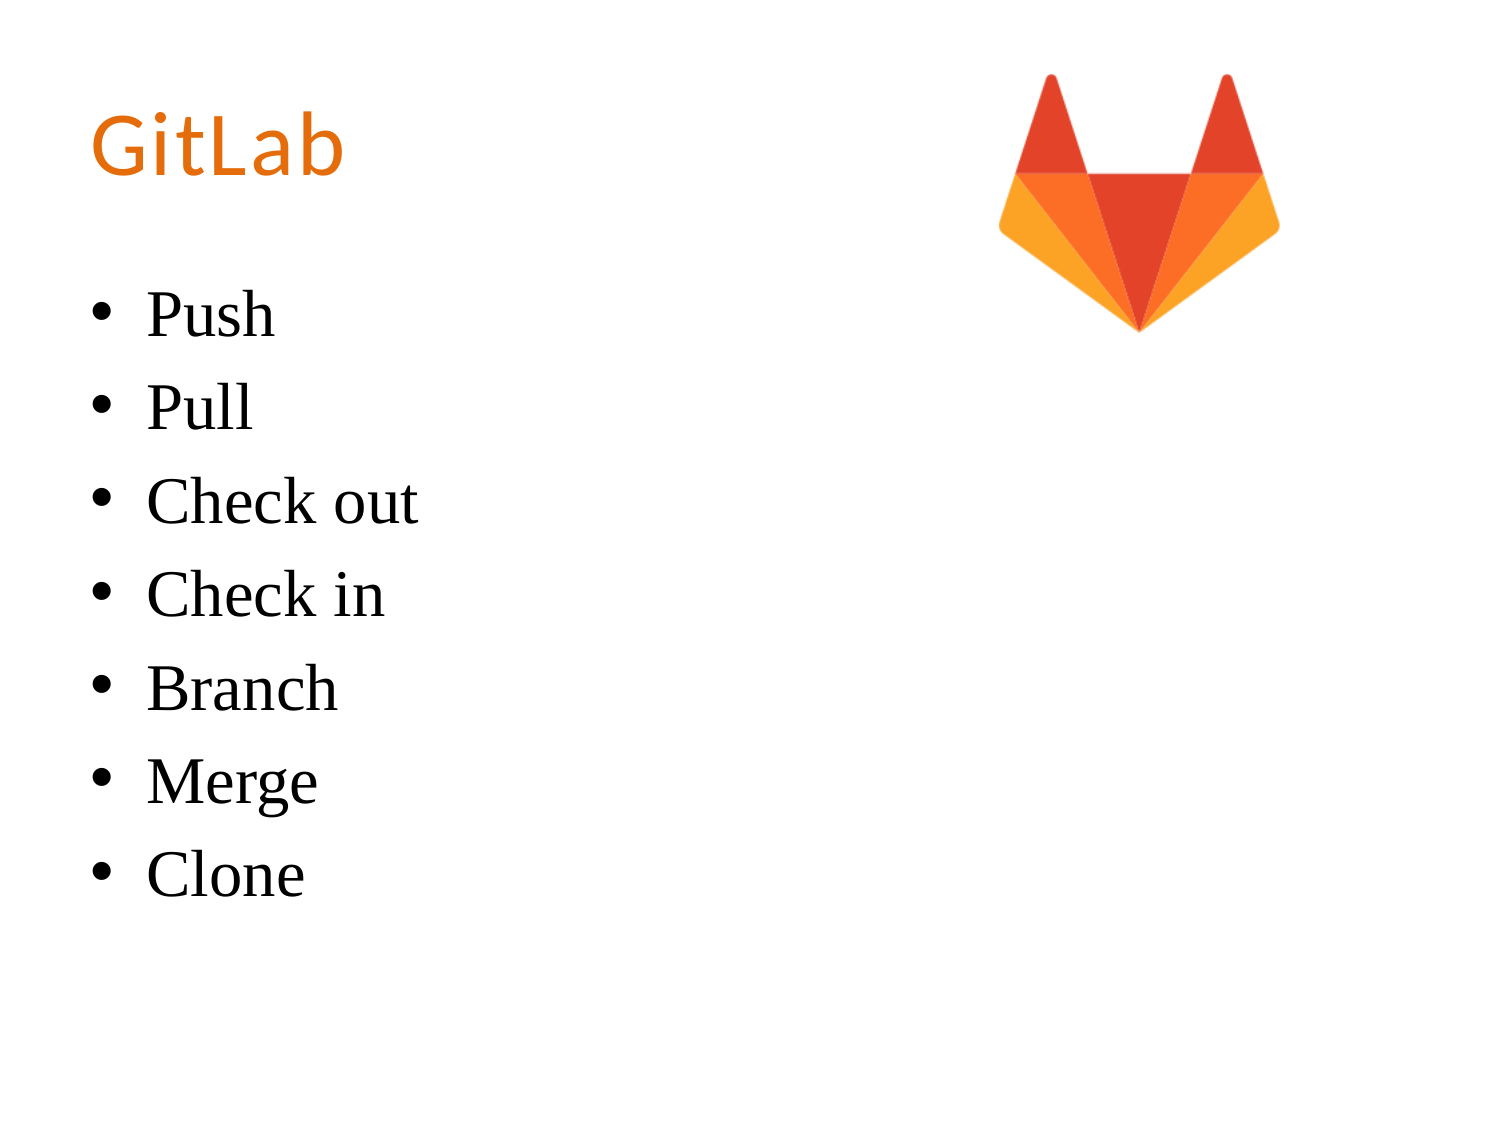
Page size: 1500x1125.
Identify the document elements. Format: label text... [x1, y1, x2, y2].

list Push Pull Check out Check in Branch Merge Clone [75, 262, 1425, 1005]
title GitLab [75, 45, 1425, 233]
picture [999, 74, 1401, 476]
